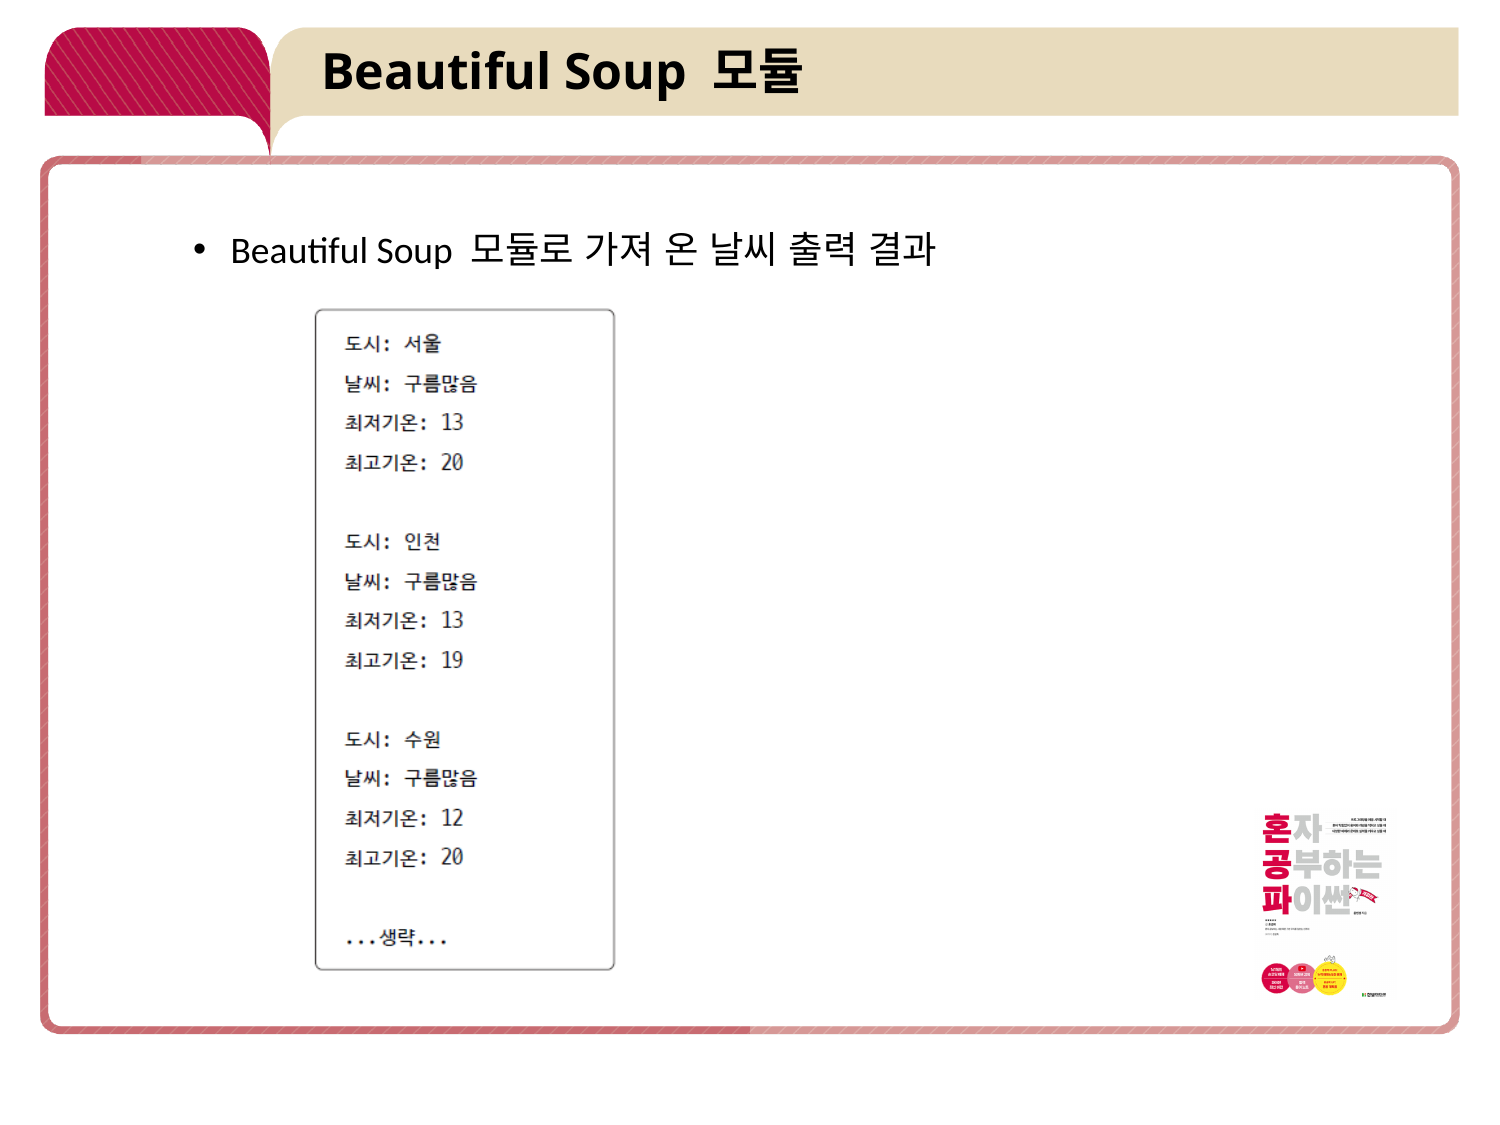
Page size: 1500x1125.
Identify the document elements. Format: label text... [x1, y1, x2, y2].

text_box Beautiful Soup 모듈로 가져 온 날씨 출력 결과 [103, 195, 1397, 1014]
title Beautiful Soup 모듈 [306, 42, 1385, 105]
picture [0, 0, 1500, 1043]
